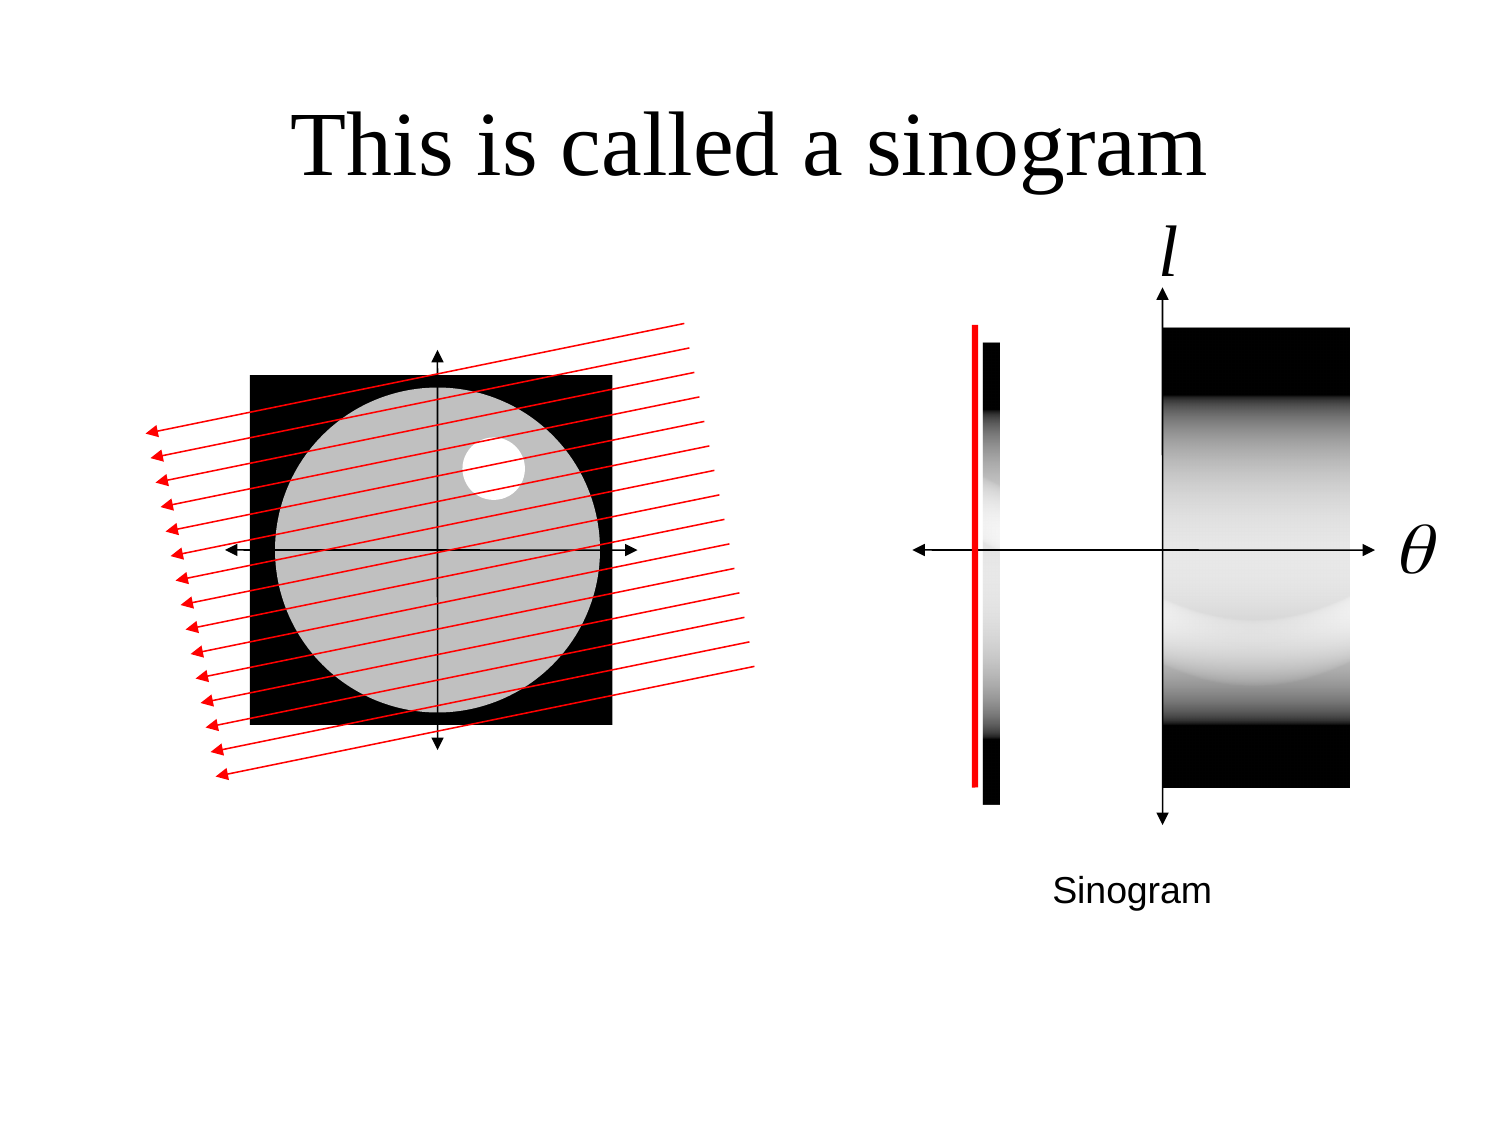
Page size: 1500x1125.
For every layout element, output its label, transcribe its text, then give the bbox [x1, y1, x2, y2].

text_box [174, 374, 726, 726]
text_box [1387, 512, 1443, 580]
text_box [224, 735, 638, 751]
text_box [224, 349, 638, 373]
text_box [916, 543, 925, 548]
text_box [1149, 209, 1193, 296]
title This is called a sinogram [75, 45, 1425, 233]
text_box [1156, 660, 1169, 826]
text_box Sinogram [1037, 858, 1500, 919]
picture [737, 328, 1488, 804]
